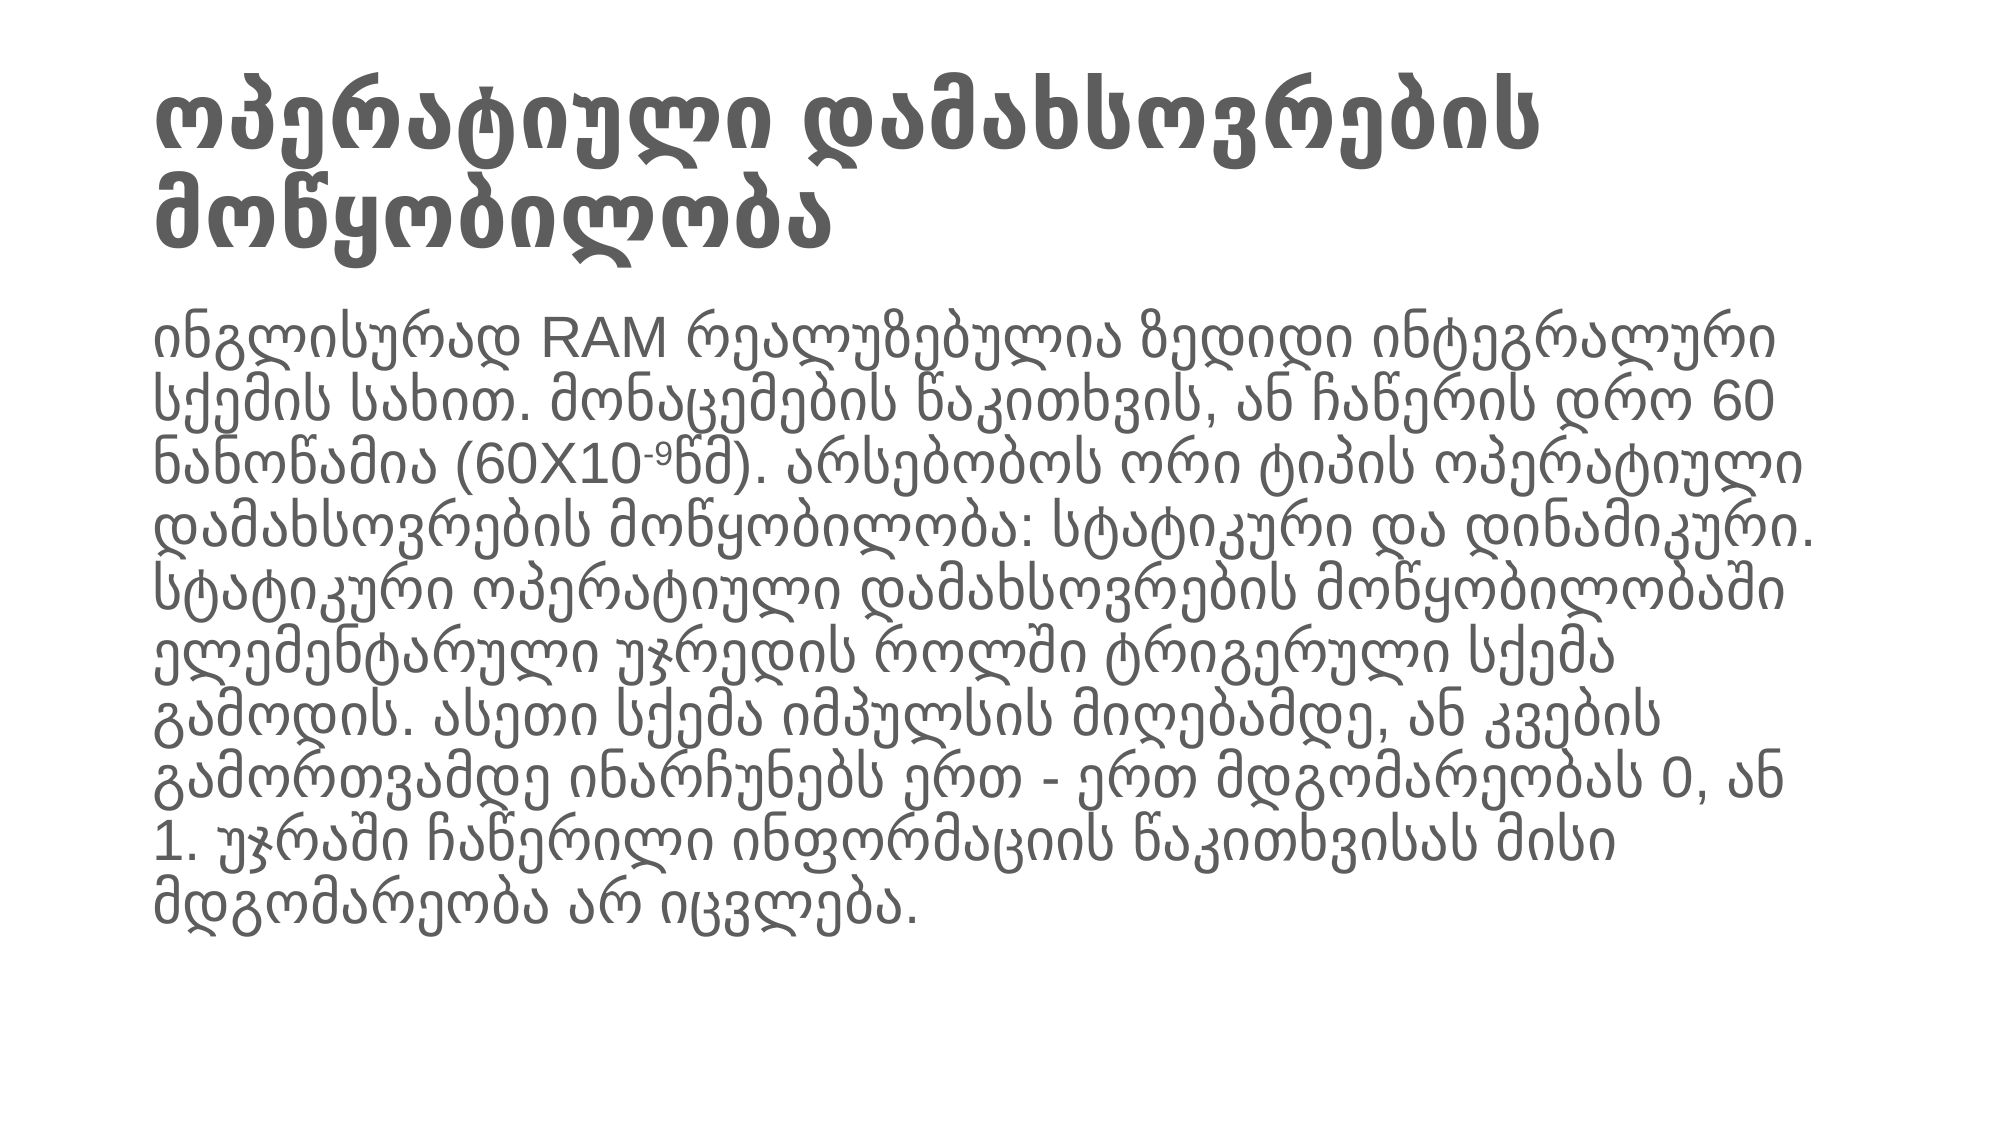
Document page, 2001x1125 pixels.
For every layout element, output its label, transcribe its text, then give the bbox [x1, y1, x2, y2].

title ოპერატიული დამახსოვრების მოწყობილობა [137, 59, 1863, 278]
list ინგლისურად RAM რეალუზებულია ზედიდი ინტეგრალური სქემის სახით. მონაცემების წაკითხვის, ან ჩაწერის დრო 60 ნანოწამია (60X10-9წმ). არსებობოს ორი ტიპის ოპერატიული დამახსოვრების მოწყობილობა: სტატიკური და დინამიკური. სტატიკური ოპერატიული დამახსოვრების მოწყობილობაში ელემენტარული უჯრედის როლში ტრიგერული სქემა გამოდის. ასეთი სქემა იმპულსის მიღებამდე, ან კვების გამორთვამდე ინარჩუნებს ერთ - ერთ მდგომარეობას 0, ან 1. უჯრაში ჩაწერილი ინფორმაციის წაკითხვისას მისი მდგომარეობა არ იცვლება. [137, 299, 1863, 1014]
